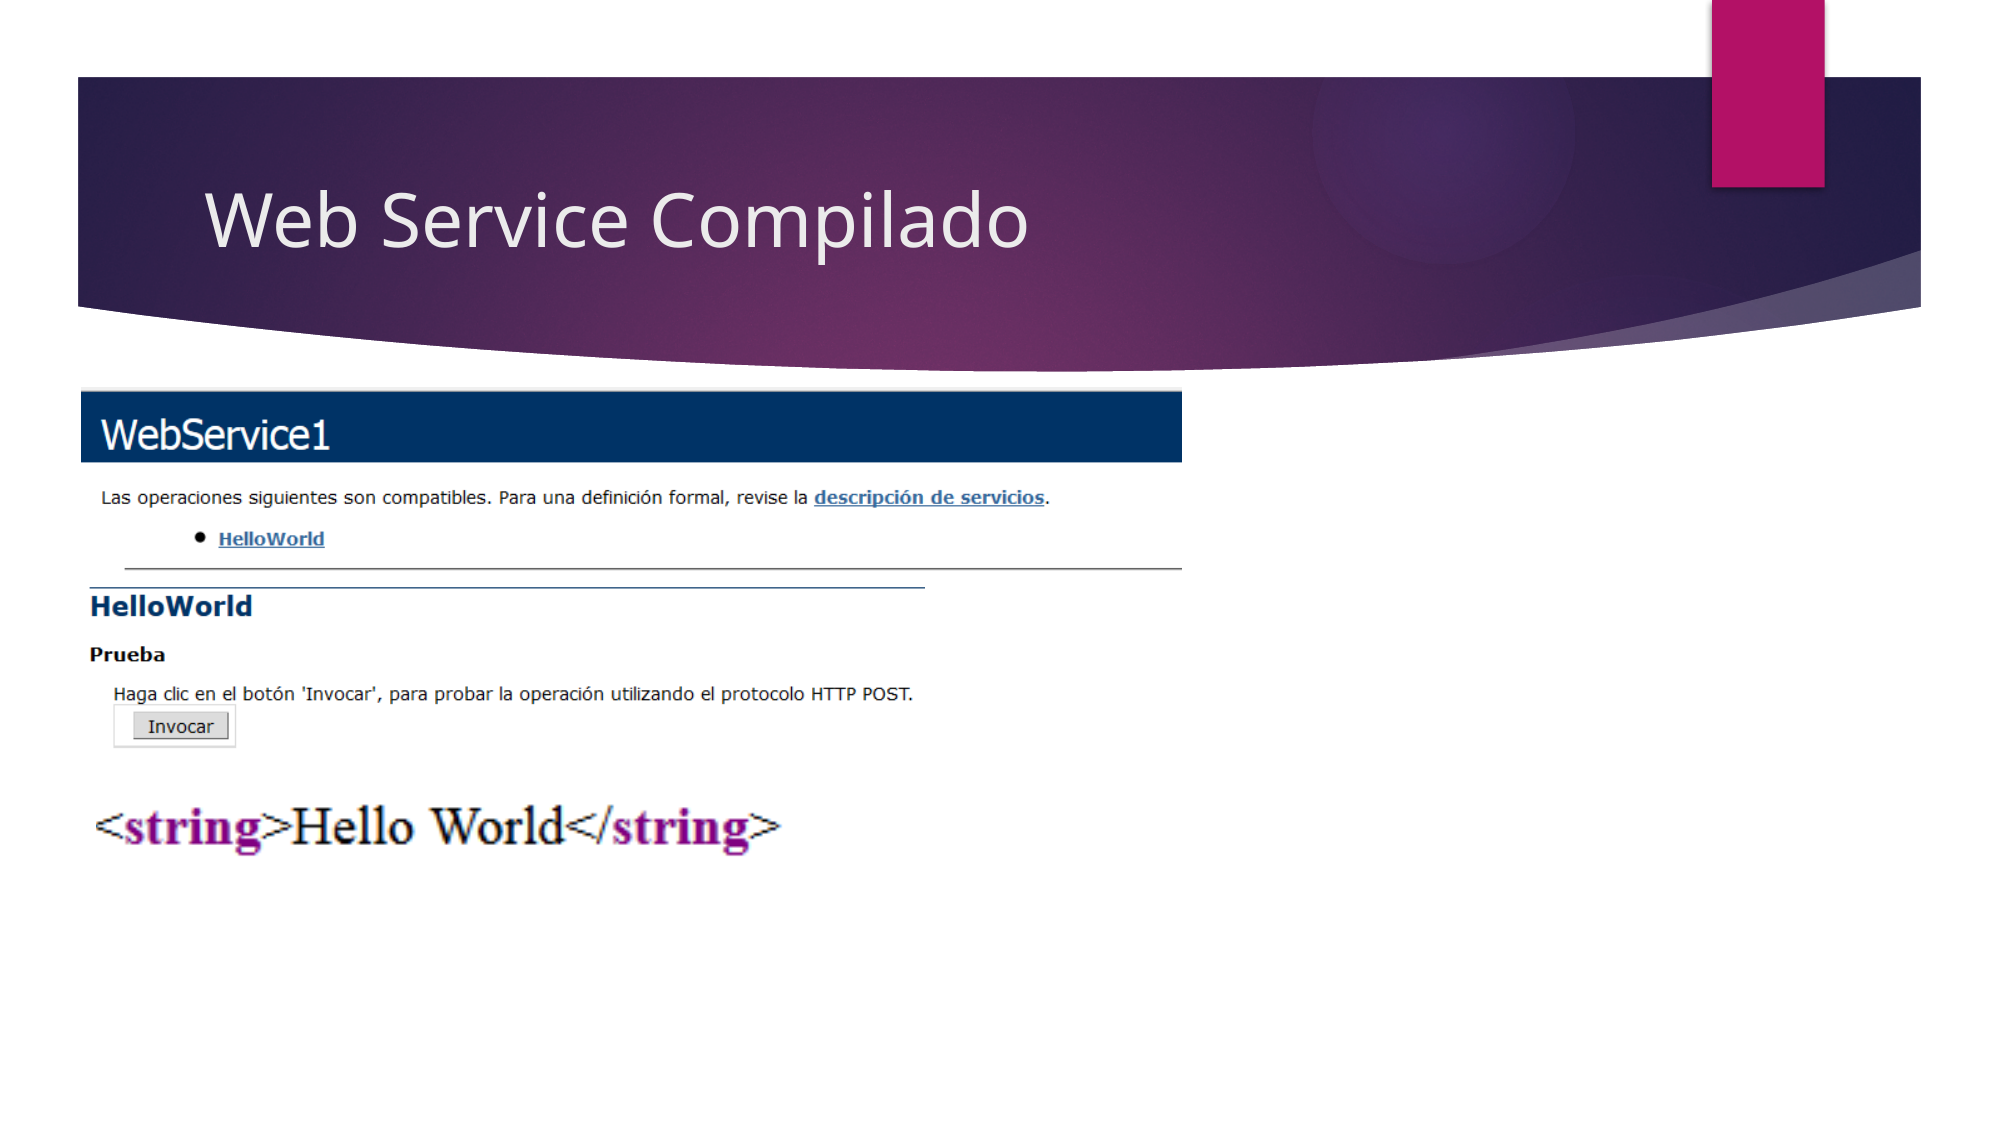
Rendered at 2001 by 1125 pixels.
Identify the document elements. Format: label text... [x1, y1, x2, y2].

title Web Service Compilado [189, 159, 1627, 276]
picture [96, 770, 786, 895]
picture [81, 576, 925, 762]
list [81, 387, 1182, 577]
